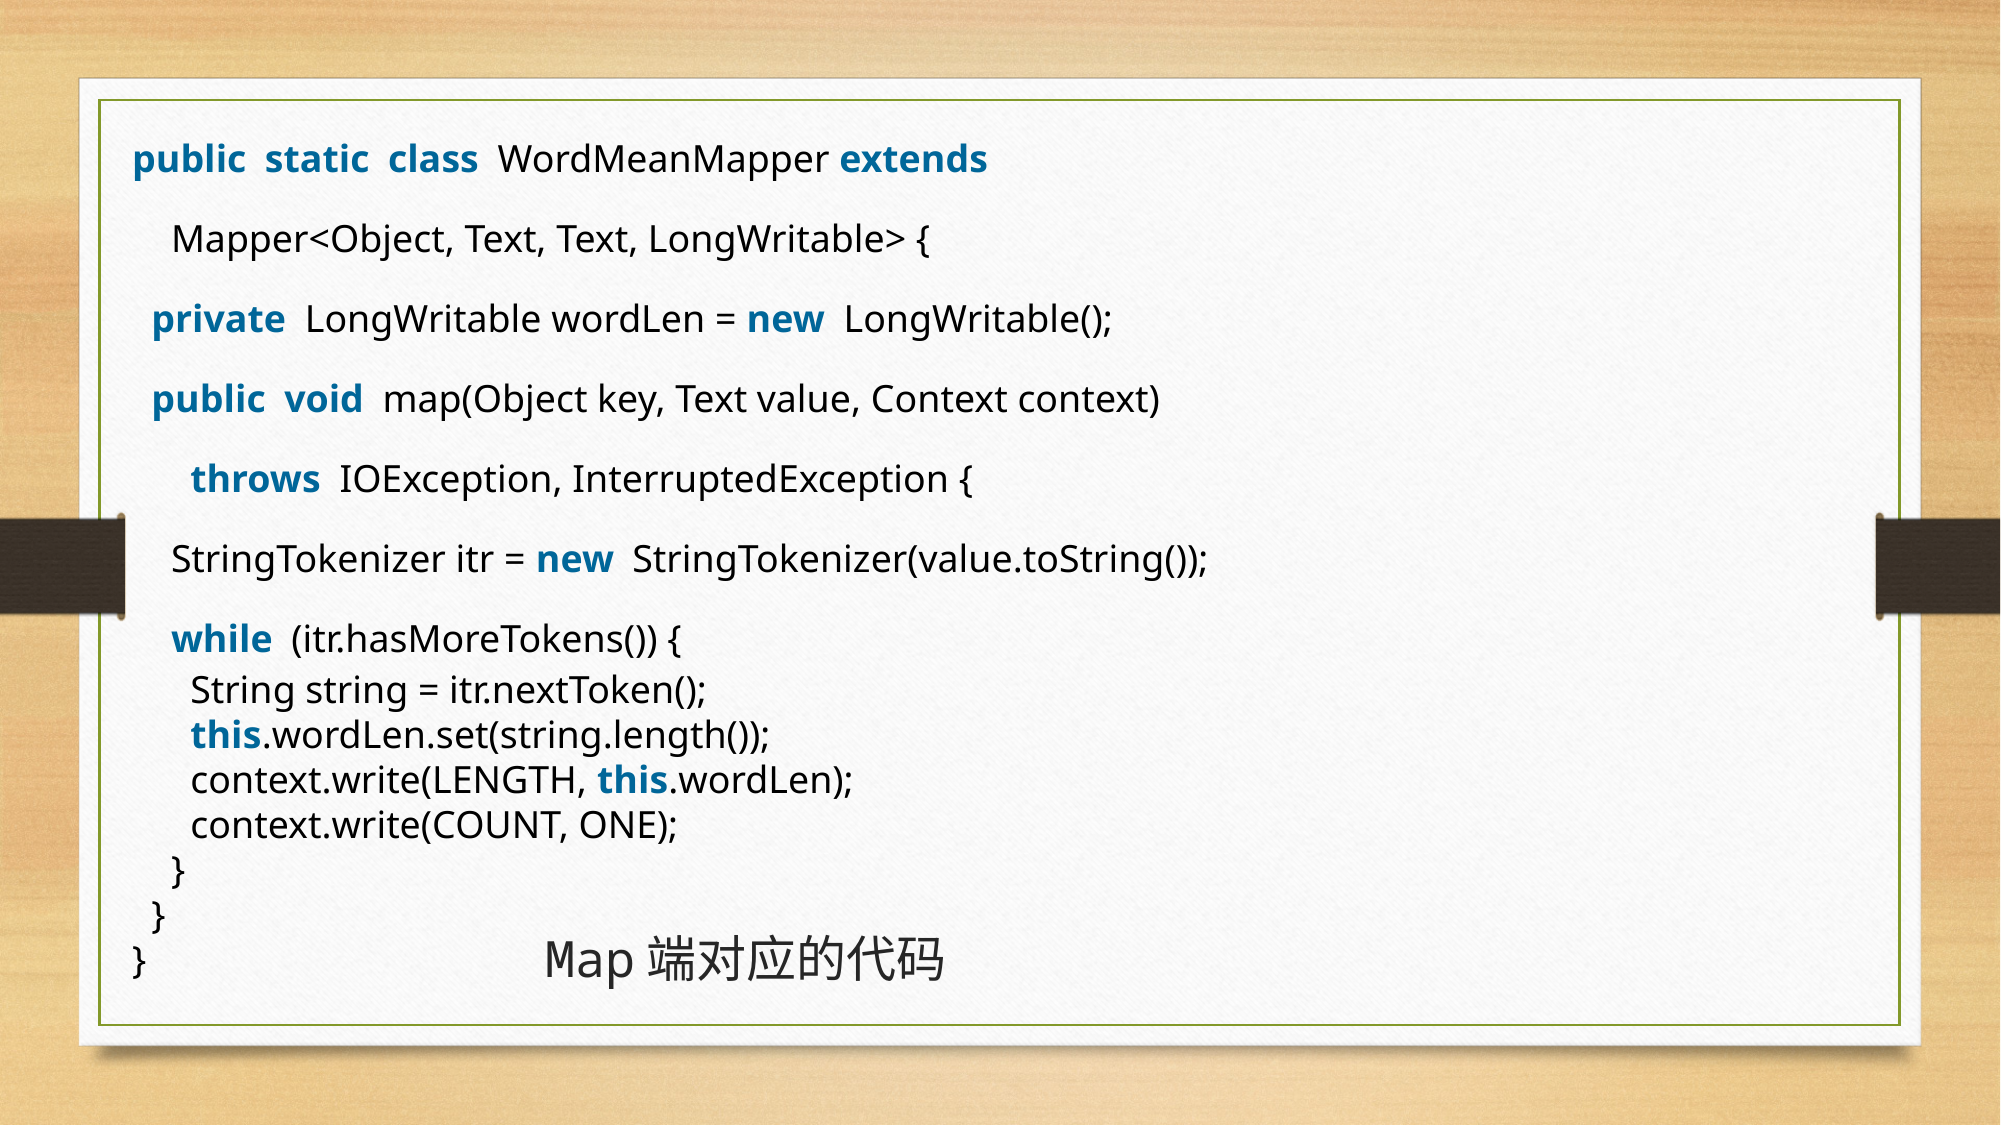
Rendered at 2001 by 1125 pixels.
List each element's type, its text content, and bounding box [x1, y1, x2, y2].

picture [0, 0, 2001, 1125]
title public static class WordMeanMapper extends Mapper<Object, Text, Text, LongWritable> { private LongWritable wordLen = new LongWritable(); public void map(Object key, Text value, Context context) throws IOException, InterruptedException { StringTokenizer itr = new StringTokenizer(value.toString()); while (itr.hasMoreTokens()) { String string = itr.nextToken(); this.wordLen.set(string.length()); context.write(LENGTH, this.wordLen); context.write(COUNT, ONE); } } } [112, 106, 1898, 1061]
